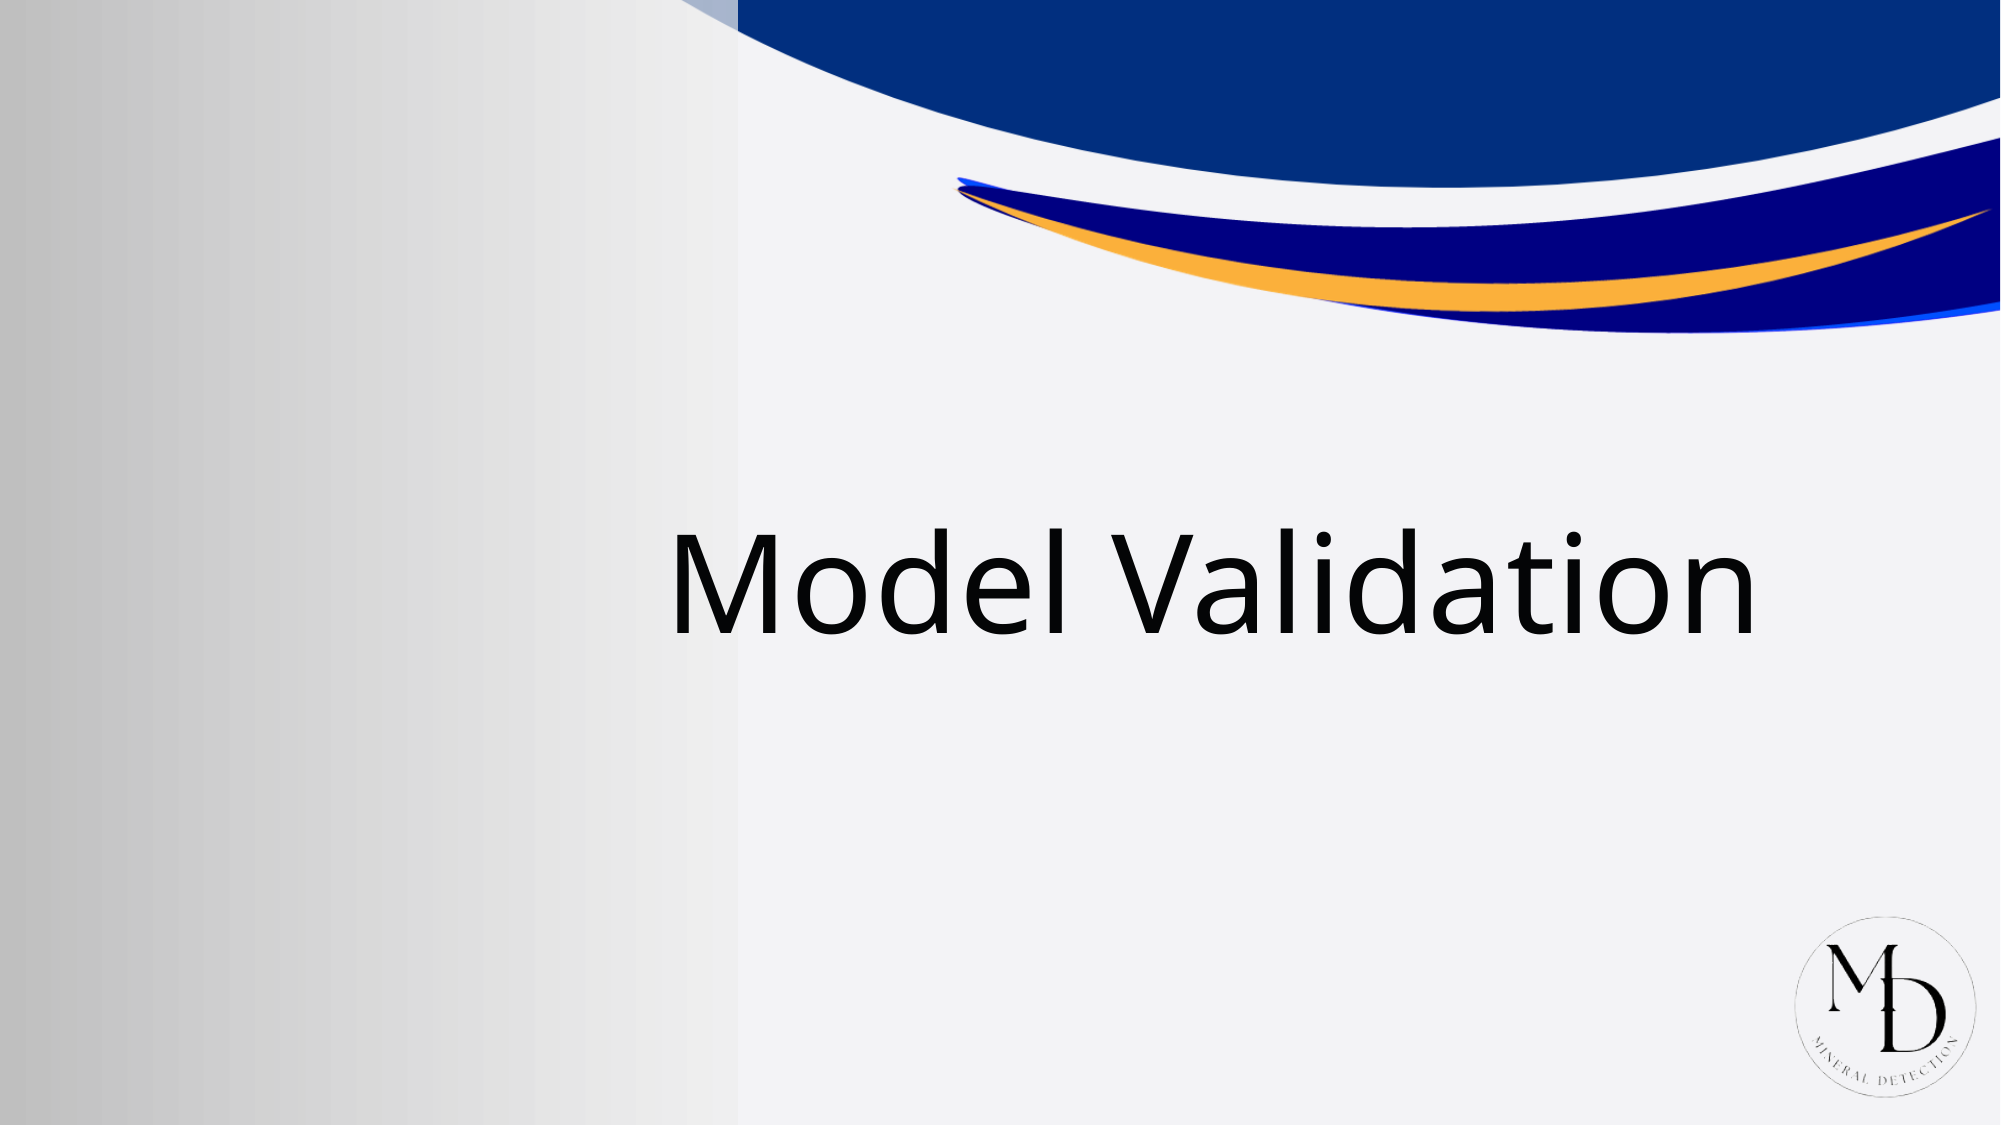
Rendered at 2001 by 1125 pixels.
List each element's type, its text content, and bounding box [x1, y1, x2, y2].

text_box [0, 0, 737, 1125]
text_box Model Validation [737, 560, 2000, 661]
picture [738, 0, 2001, 1125]
